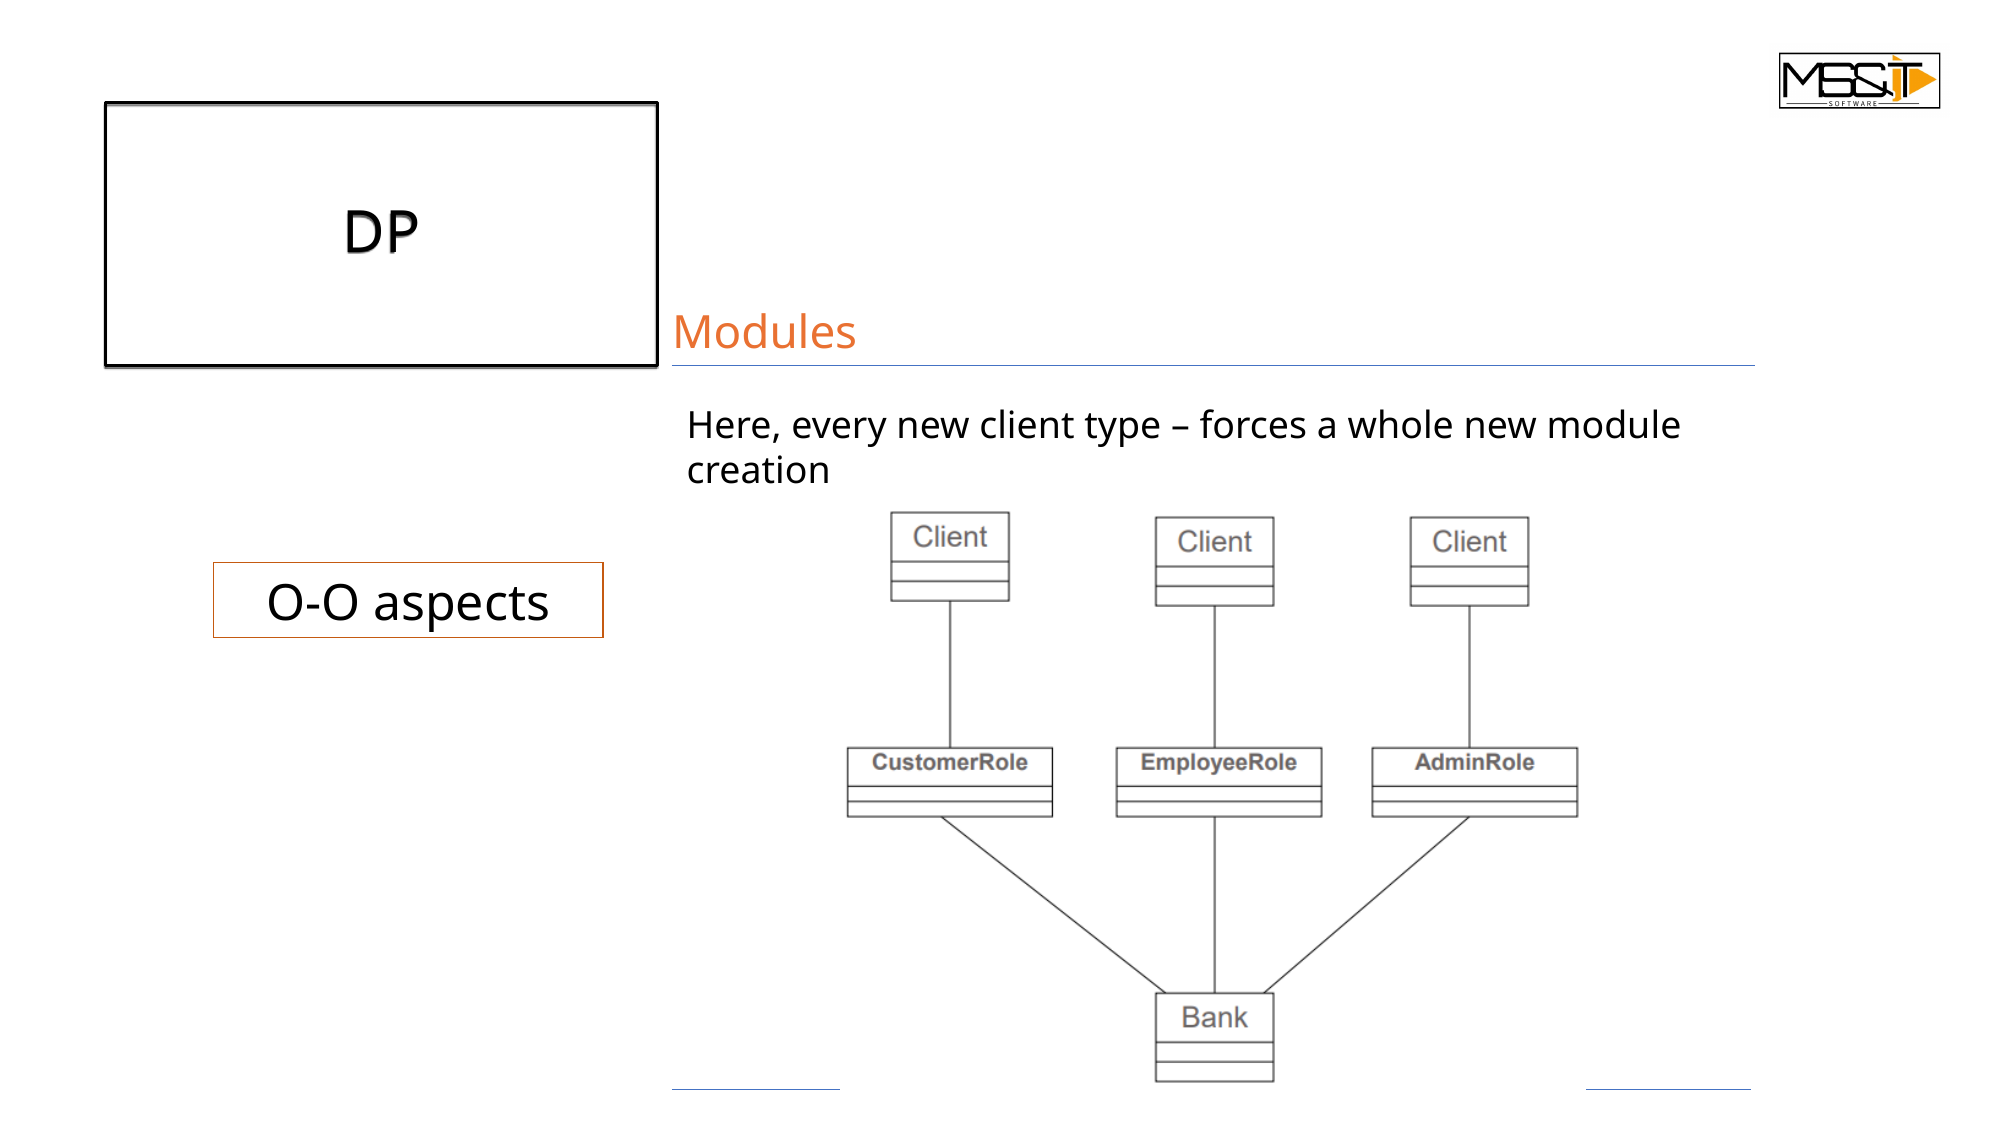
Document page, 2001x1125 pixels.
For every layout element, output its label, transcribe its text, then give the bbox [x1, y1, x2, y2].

text_box Here, every new client type – forces a whole new module creation [671, 393, 1828, 499]
text_box Modules [657, 295, 1658, 365]
text_box O-O aspects [213, 562, 603, 638]
picture [840, 499, 1587, 1090]
title DP [105, 102, 658, 366]
picture [1768, 42, 1951, 119]
